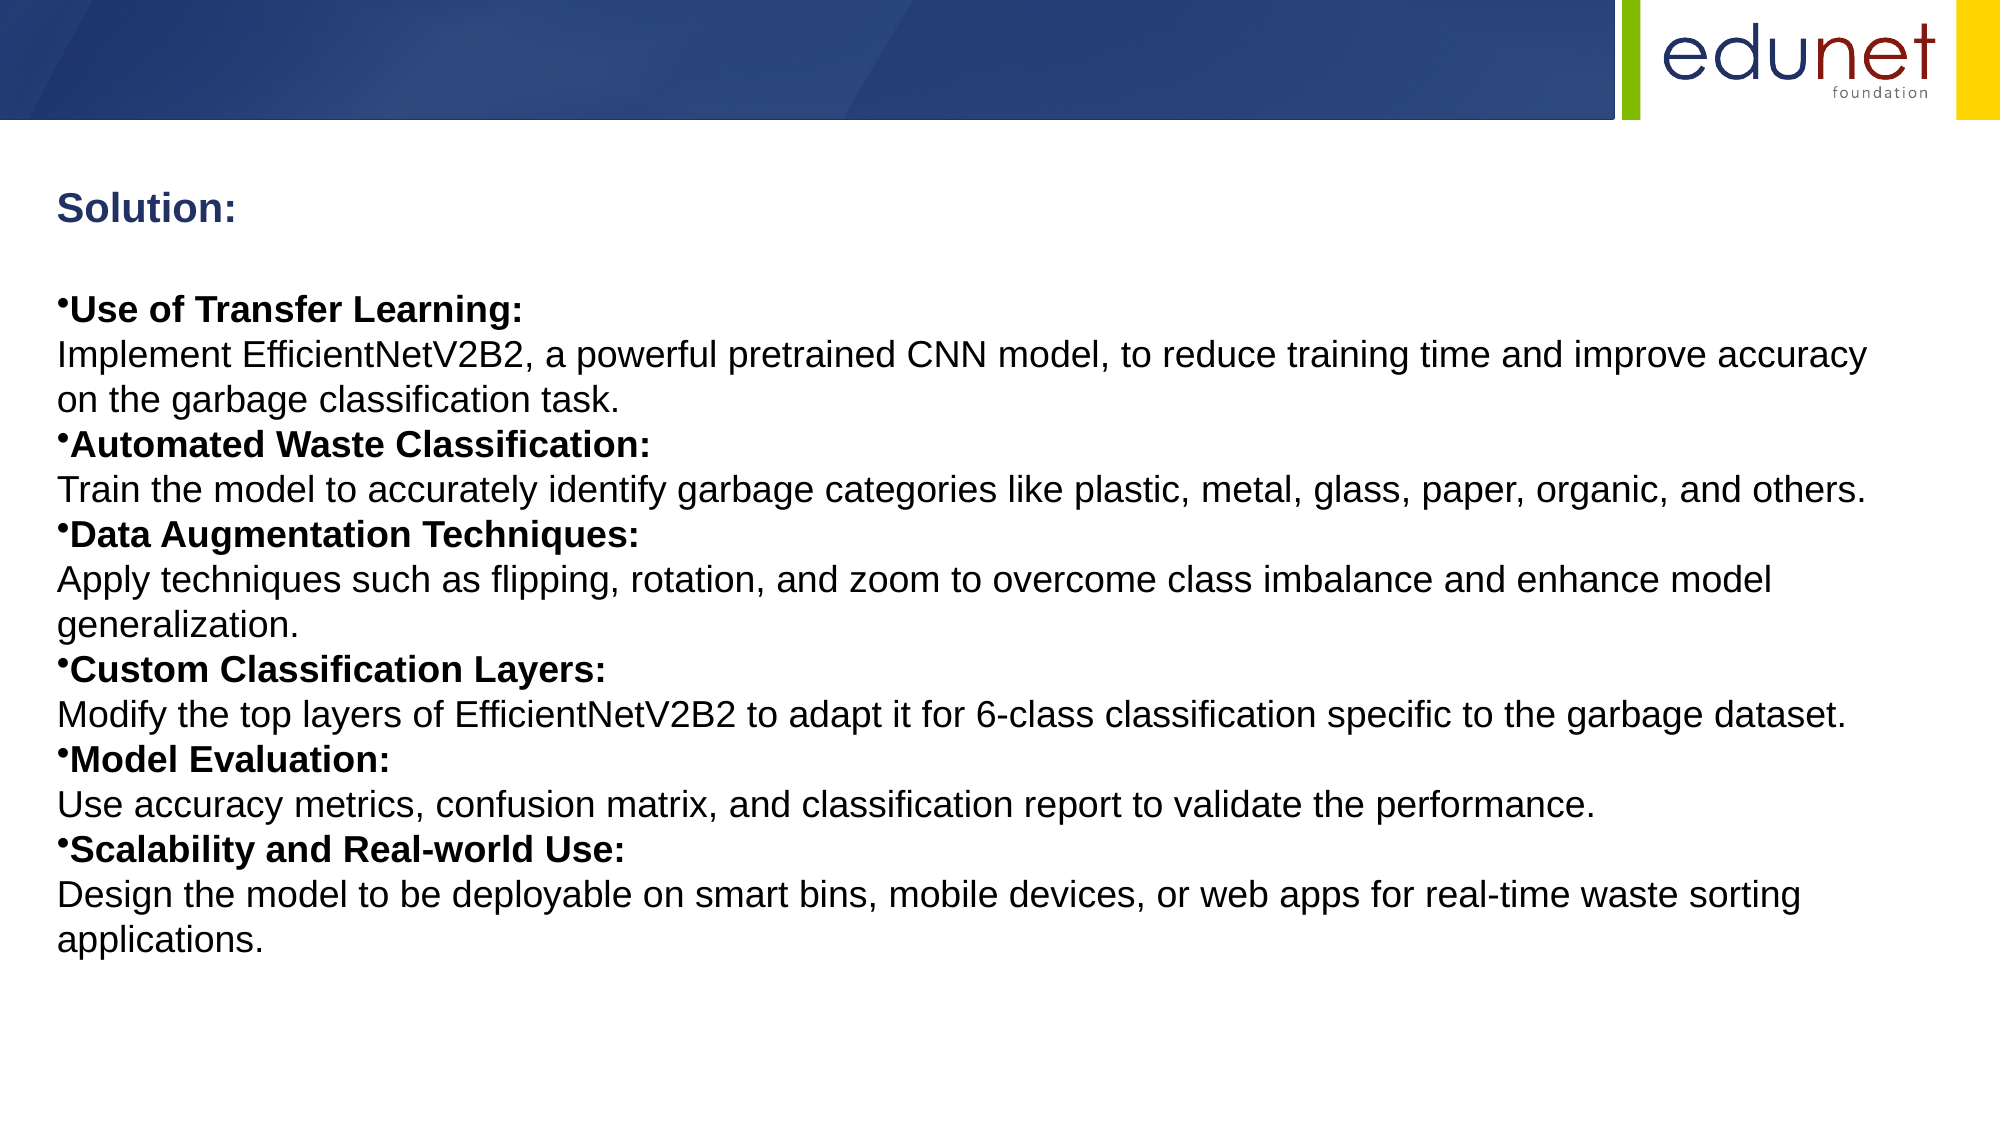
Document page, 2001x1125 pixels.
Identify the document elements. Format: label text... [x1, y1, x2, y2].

picture [1652, 12, 1948, 108]
text_box Solution: [41, 172, 1043, 238]
text_box Use of Transfer Learning: Implement EfficientNetV2B2, a powerful pretrained CNN model, to reduce training time and improve accuracy on the garbage classification task. Automated Waste Classification: Train the model to accurately identify garbage categories like plastic, metal, glass, paper, organic, and others. Data Augmentation Techniques: Apply techniques such as flipping, rotation, and zoom to overcome class imbalance and enhance model generalization. Custom Classification Layers: Modify the top layers of EfficientNetV2B2 to adapt it for 6-class classification specific to the garbage dataset. Model Evaluation: Use accuracy metrics, confusion matrix, and classification report to validate the performance. Scalability and Real-world Use: Design the model to be deployable on smart bins, mobile devices, or web apps for real-time waste sorting applications. [41, 277, 1916, 968]
